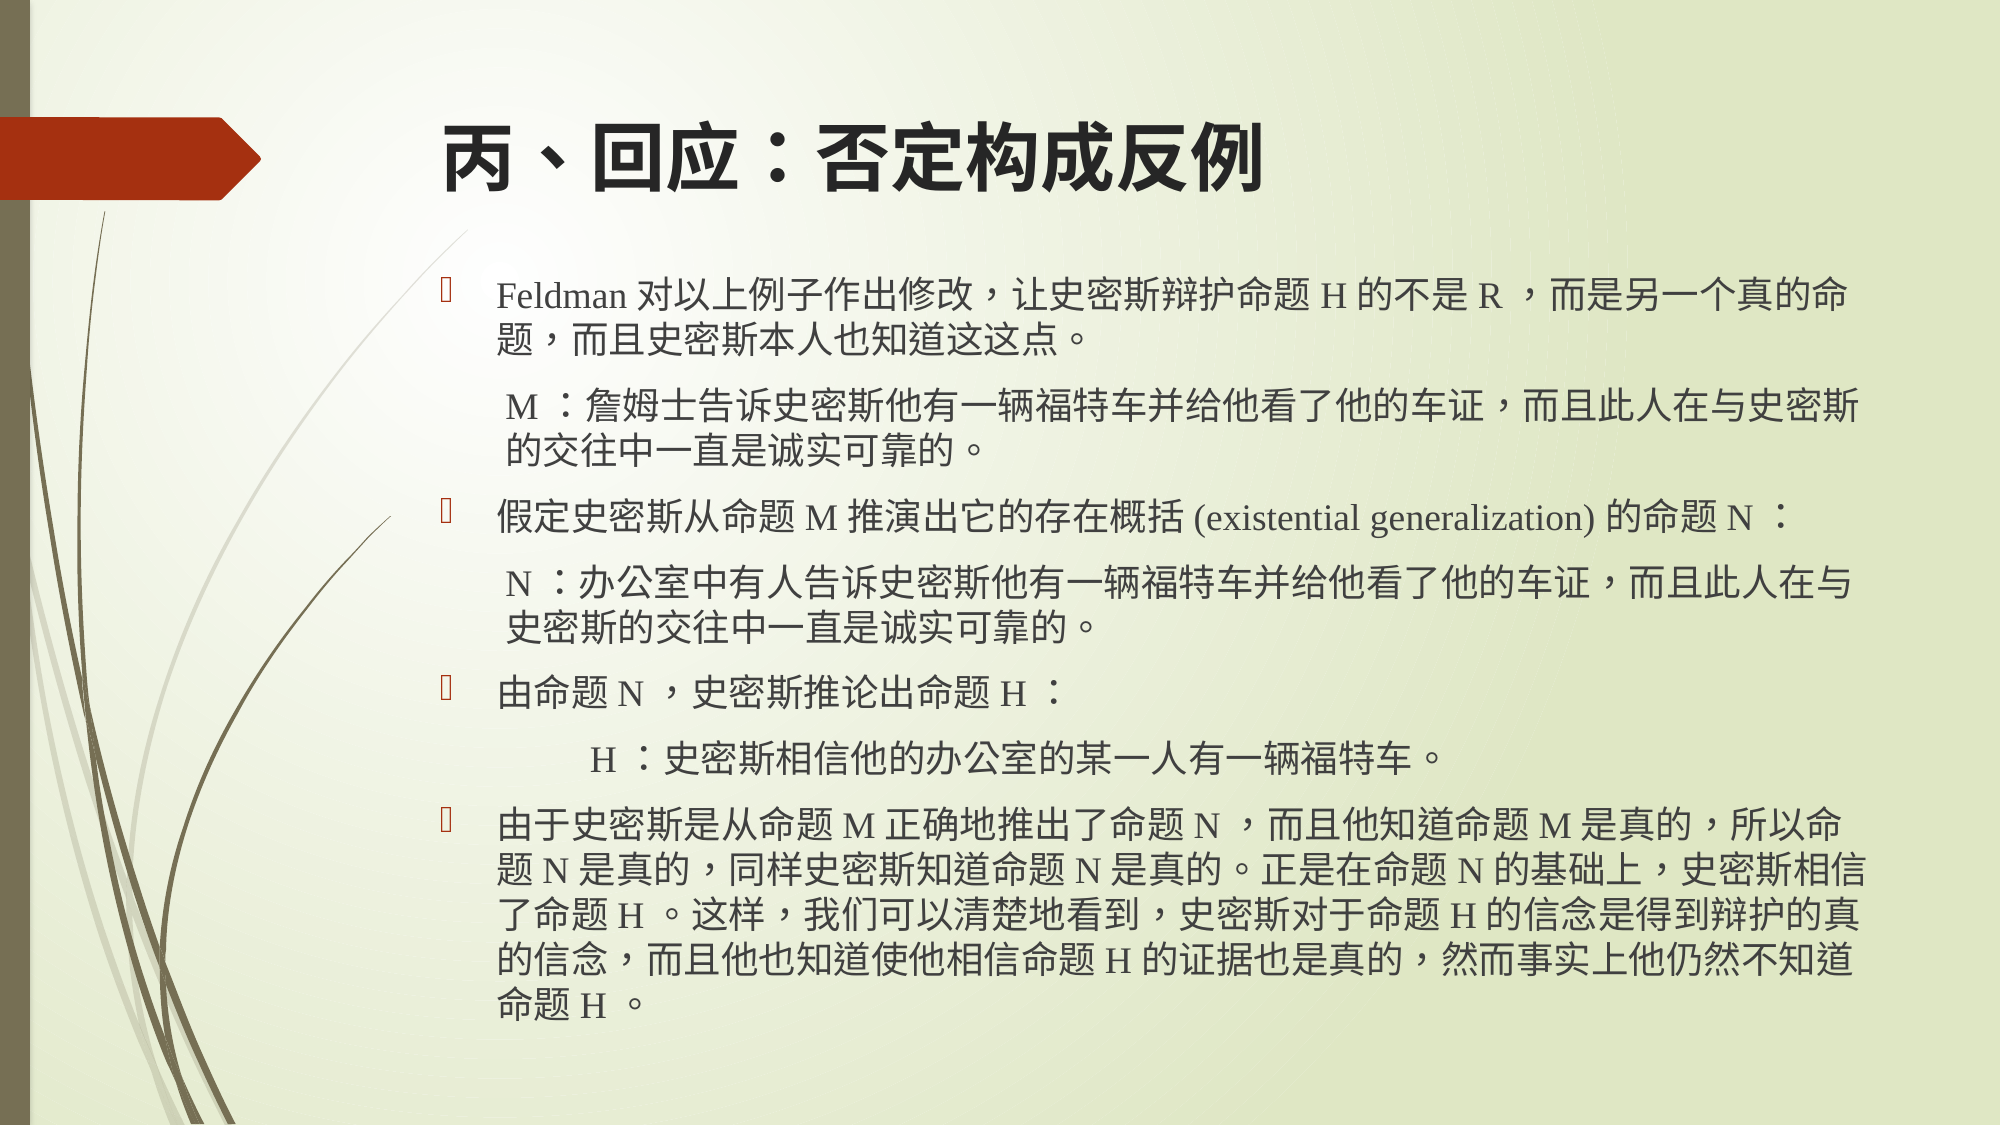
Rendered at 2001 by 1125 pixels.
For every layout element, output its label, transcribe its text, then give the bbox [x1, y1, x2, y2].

title 丙、回应：否定构成反例 [425, 102, 1888, 263]
list Feldman对以上例子作出修改，让史密斯辩护命题H的不是R，而是另一个真的命题，而且史密斯本人也知道这这点。 M：詹姆士告诉史密斯他有一辆福特车并给他看了他的车证，而且此人在与史密斯的交往中一直是诚实可靠的。 假定史密斯从命题M推演出它的存在概括(existential generalization)的命题N： N：办公室中有人告诉史密斯他有一辆福特车并给他看了他的车证，而且此人在与史密斯的交往中一直是诚实可靠的。 由命题N，史密斯推论出命题H： H：史密斯相信他的办公室的某一人有一辆福特车。 由于史密斯是从命题M正确地推出了命题N，而且他知道命题M是真的，所以命题N是真的，同样史密斯知道命题N是真的。正是在命题N的基础上，史密斯相信了命题H。这样，我们可以清楚地看到，史密斯对于命题H的信念是得到辩护的真的信念，而且他也知道使他相信命题H的证据也是真的，然而事实上他仍然不知道命题H。 [424, 263, 1888, 1094]
